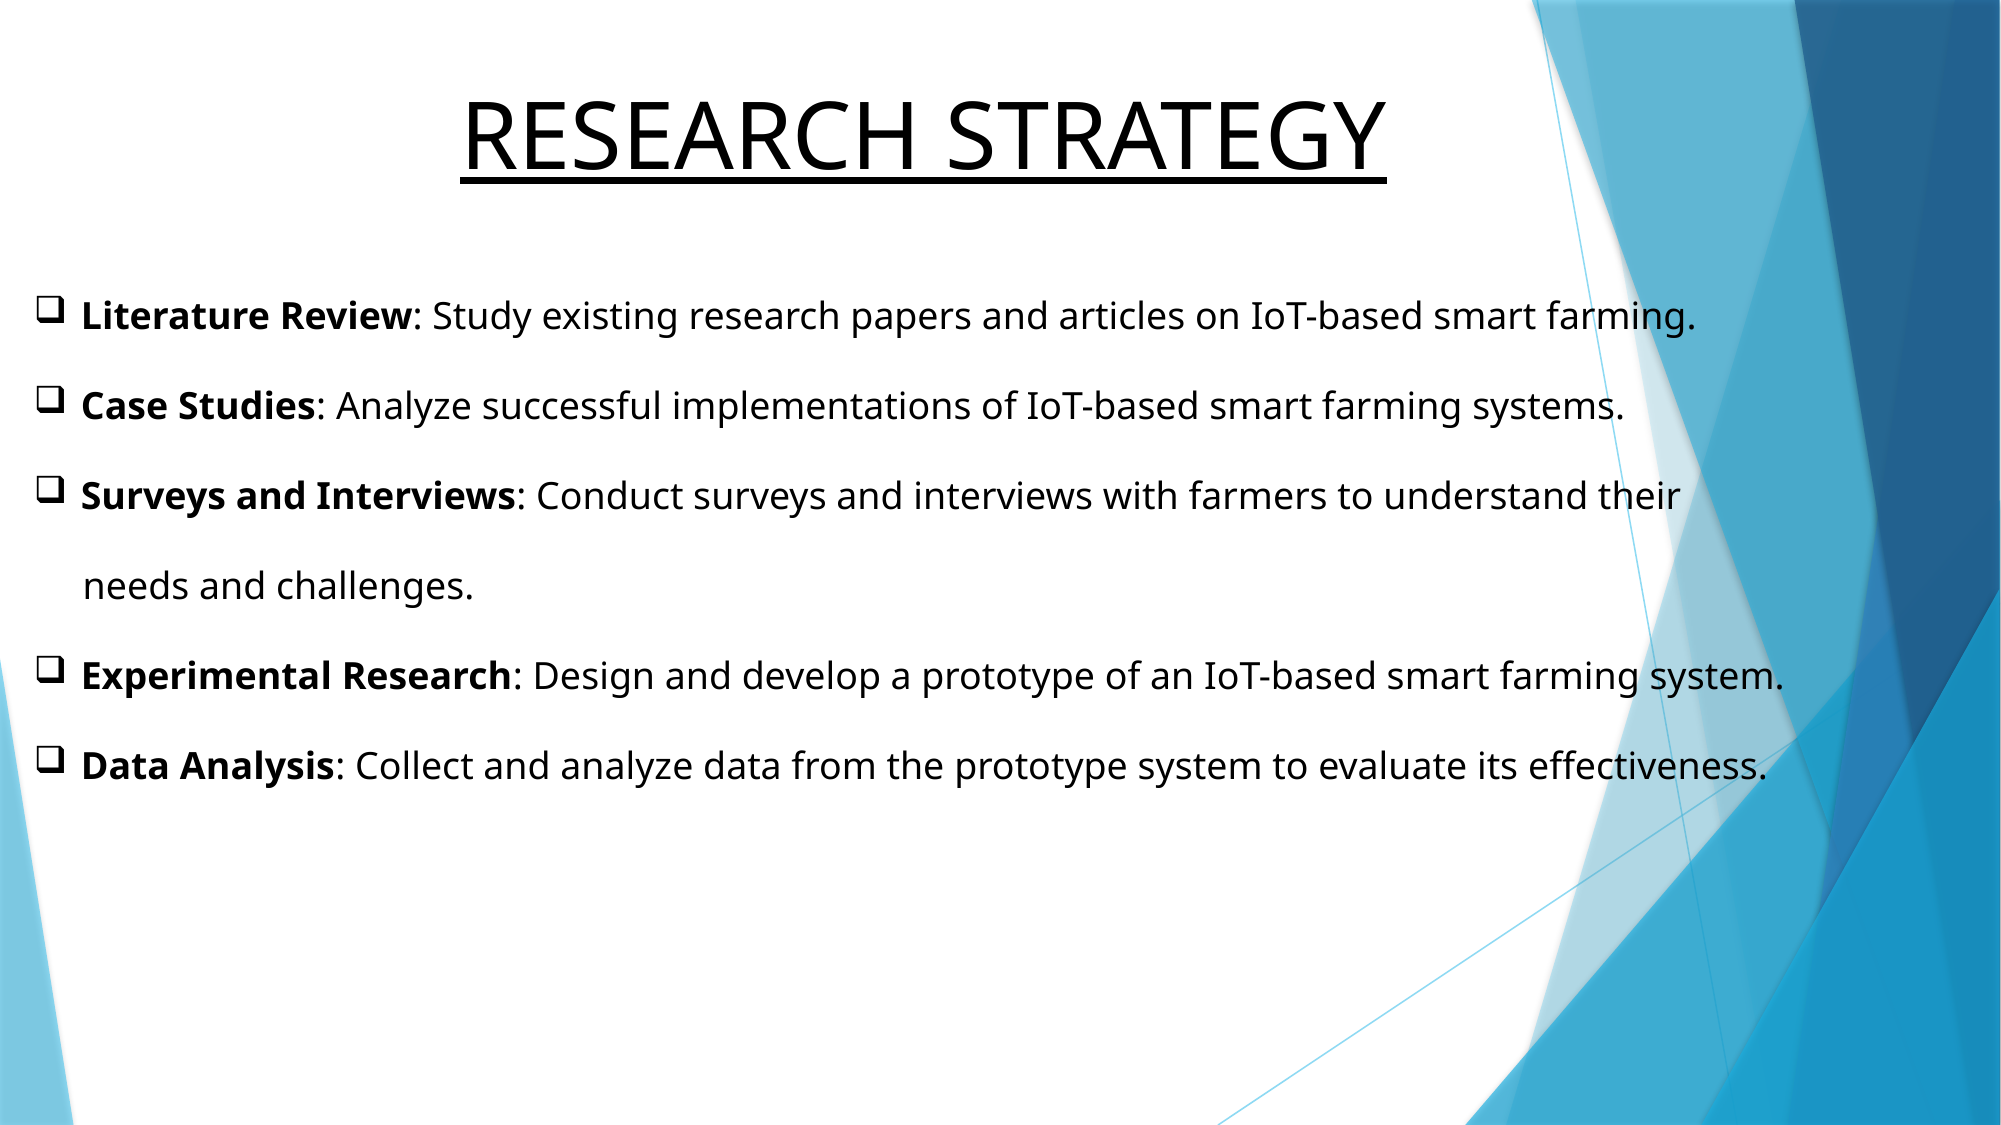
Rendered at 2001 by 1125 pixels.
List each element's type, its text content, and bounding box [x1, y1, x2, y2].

text_box RESEARCH STRATEGY [445, 68, 1402, 196]
text_box Literature Review: Study existing research papers and articles on IoT-based smart farming. Case Studies: Analyze successful implementations of IoT-based smart farming systems. Surveys and Interviews: Conduct surveys and interviews with farmers to understand their needs and challenges. Experimental Research: Design and develop a prototype of an IoT-based smart farming system. Data Analysis: Collect and analyze data from the prototype system to evaluate its effectiveness. [18, 239, 1829, 795]
